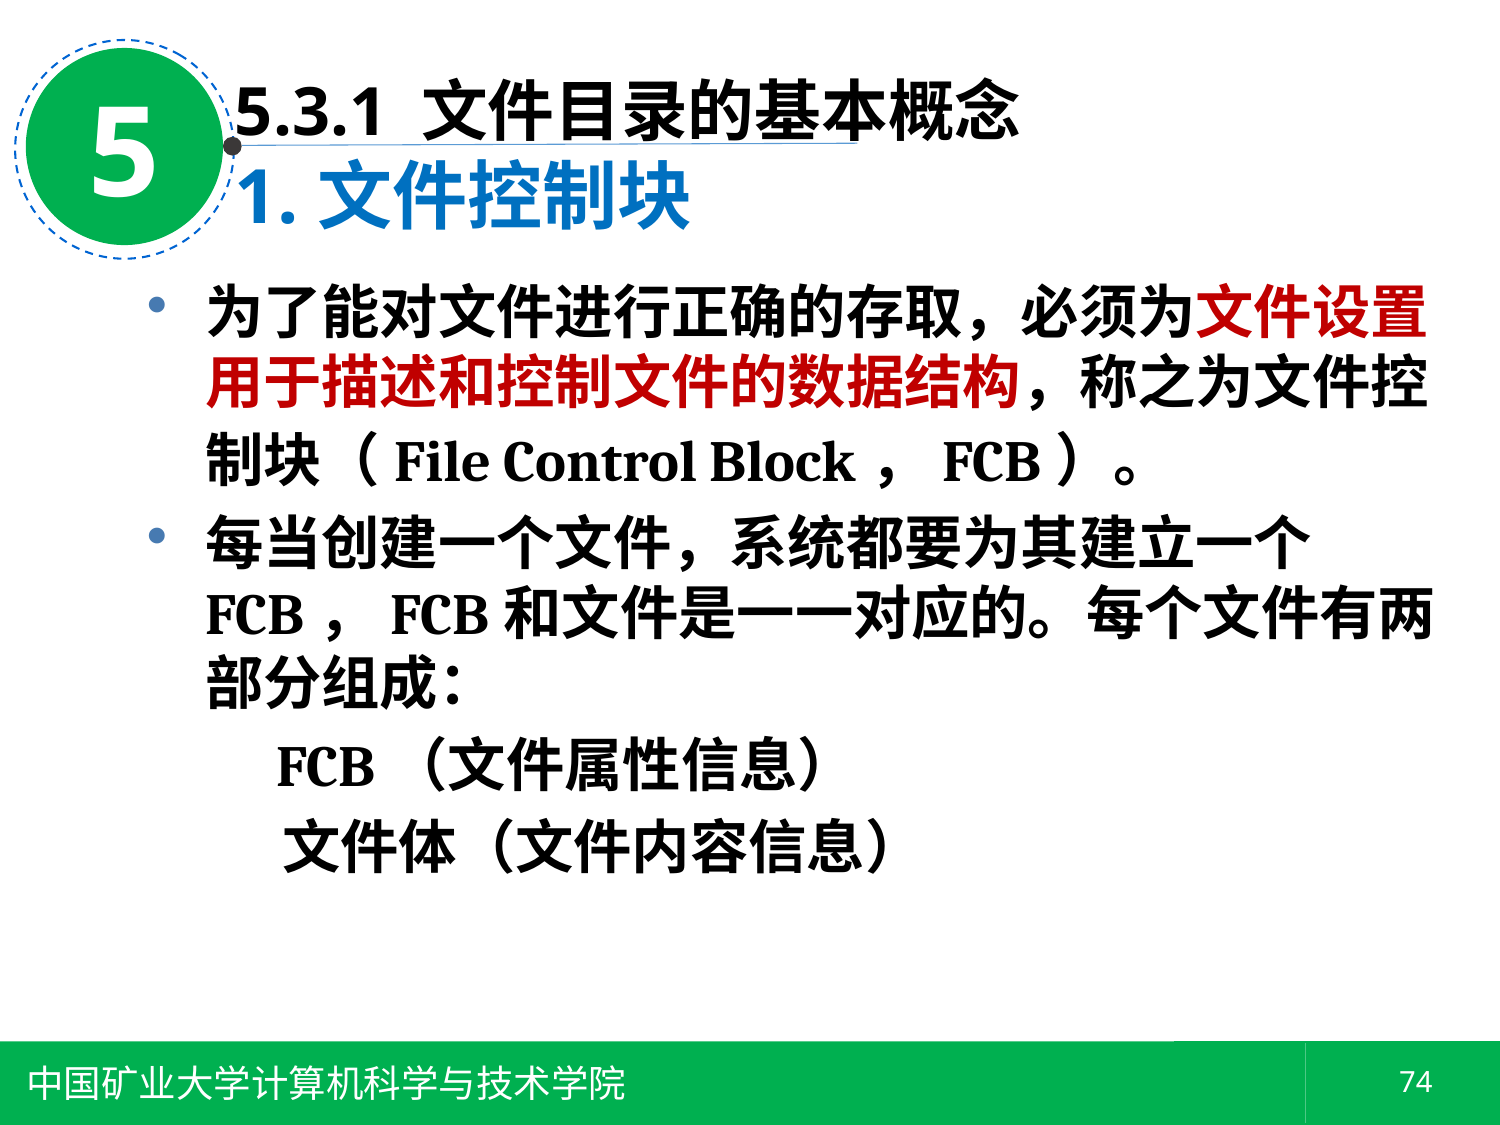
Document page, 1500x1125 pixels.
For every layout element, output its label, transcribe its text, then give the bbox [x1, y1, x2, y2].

text_box [14, 38, 220, 260]
text_box 5 [24, 46, 225, 247]
text_box 5.3.1 文件目录的基本概念 1.文件控制块 [220, 61, 1399, 246]
text_box 为了能对文件进行正确的存取，必须为文件设置用于描述和控制文件的数据结构，称之为文件控制块（File Control Block，FCB）。 每当创建一个文件，系统都要为其建立一个FCB，FCB和文件是一一对应的。每个文件有两部分组成： FCB（文件属性信息） 文件体（文件内容信息） [134, 267, 1485, 1010]
